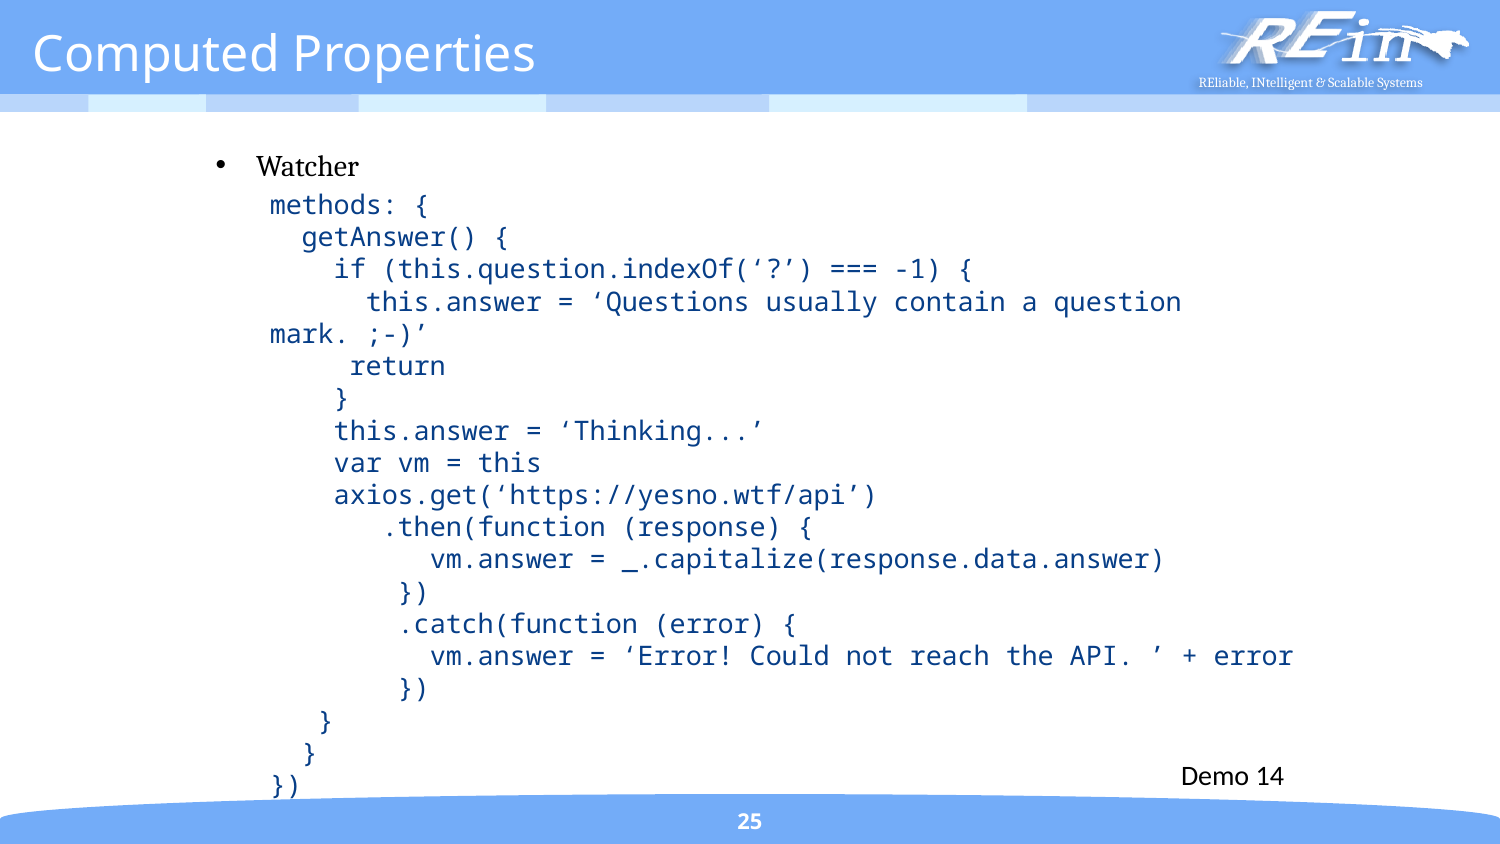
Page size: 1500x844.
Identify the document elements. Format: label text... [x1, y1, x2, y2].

list Watcher methods: { getAnswer() { if (this.question.indexOf(‘?’) === -1) { this.answer = ‘Questions usually contain a question mark. ;-)’ return } this.answer = ‘Thinking...’ var vm = this axios.get(‘https://yesno.wtf/api’) .then(function (response) { vm.answer = _.capitalize(response.data.answer) }) .catch(function (error) { vm.answer = ‘Error! Could not reach the API. ’ + error }) } } }) [200, 138, 1335, 842]
slide_number 25 [667, 802, 833, 842]
title Computed Properties [17, 17, 1136, 86]
text_box Demo 14 [1166, 749, 1335, 799]
